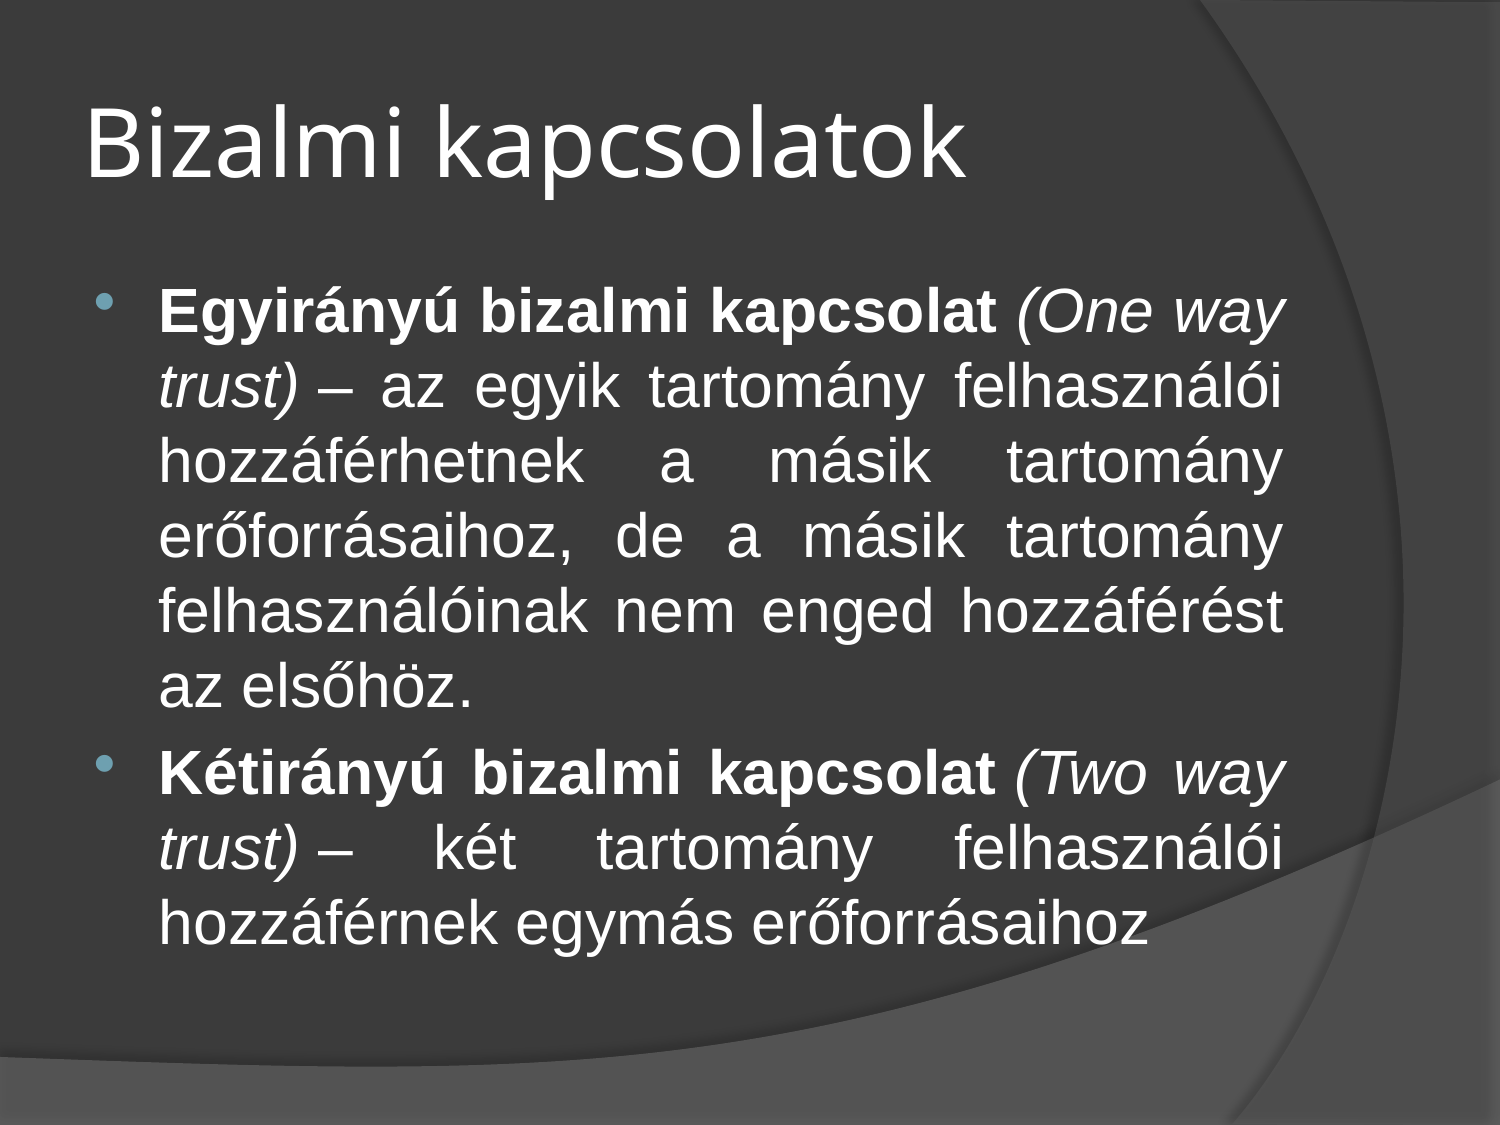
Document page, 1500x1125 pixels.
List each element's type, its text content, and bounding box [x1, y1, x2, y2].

list Egyirányú bizalmi kapcsolat (One way trust) – az egyik tartomány felhasználói hozzáférhetnek a másik tartomány erőforrásaihoz, de a másik tartomány felhasználóinak nem enged hozzáférést az elsőhöz. Kétirányú bizalmi kapcsolat (Two way trust) – két tartomány felhasználói hozzáférnek egymás erőforrásaihoz [75, 262, 1300, 1005]
title Bizalmi kapcsolatok [75, 45, 1300, 233]
